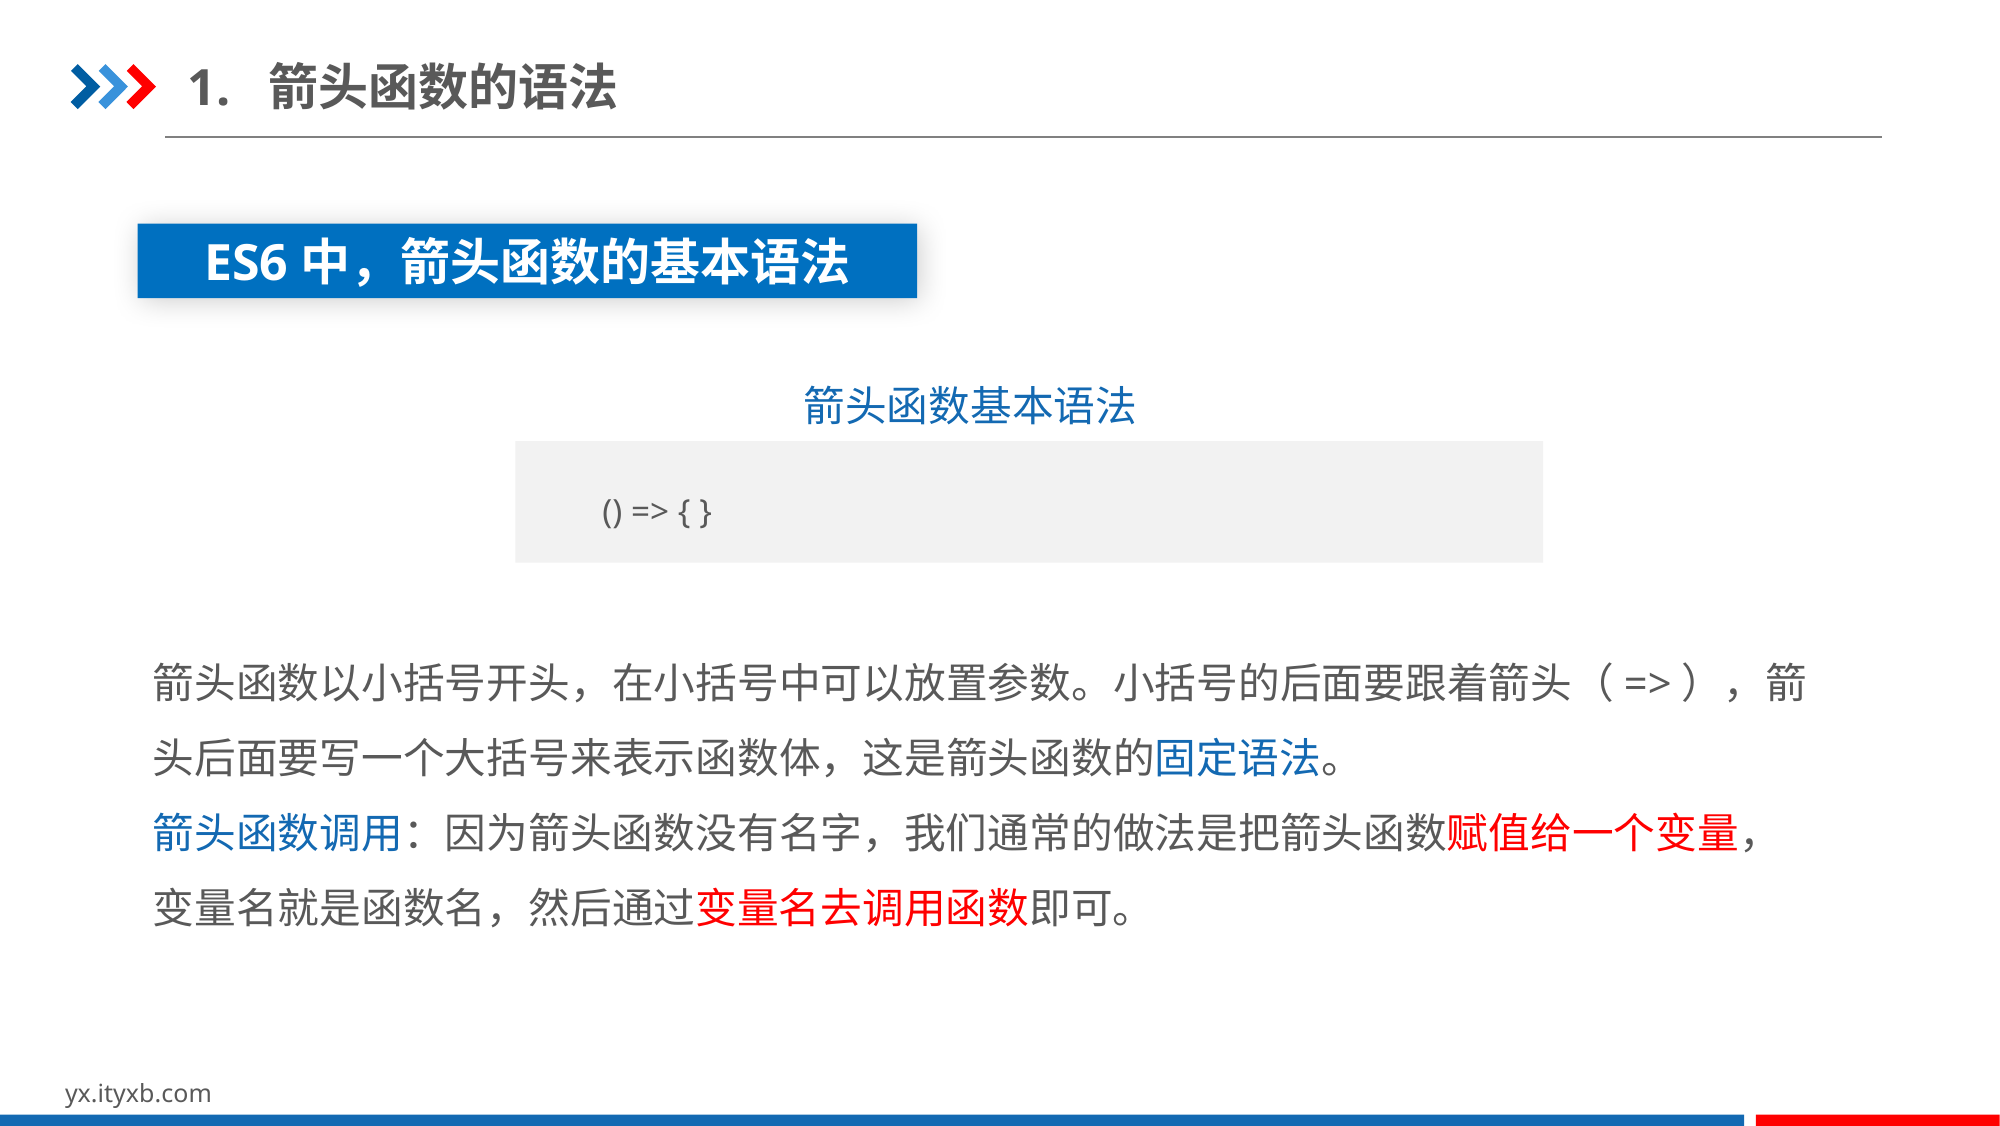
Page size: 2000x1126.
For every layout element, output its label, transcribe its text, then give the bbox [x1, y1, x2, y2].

text_box ES6中，箭头函数的基本语法 [137, 223, 918, 299]
text_box 箭头函数以小括号开头，在小括号中可以放置参数。小括号的后面要跟着箭头（=>），箭头后面要写一个大括号来表示函数体，这是箭头函数的固定语法。 箭头函数调用：因为箭头函数没有名字，我们通常的做法是把箭头函数赋值给一个变量，变量名就是函数名，然后通过变量名去调用函数即可。 [132, 621, 1839, 942]
text_box 1. 箭头函数的语法 [187, 43, 827, 127]
text_box 箭头函数基本语法 [574, 345, 1366, 441]
text_box () => { } [587, 463, 1485, 538]
text_box [513, 439, 1545, 565]
